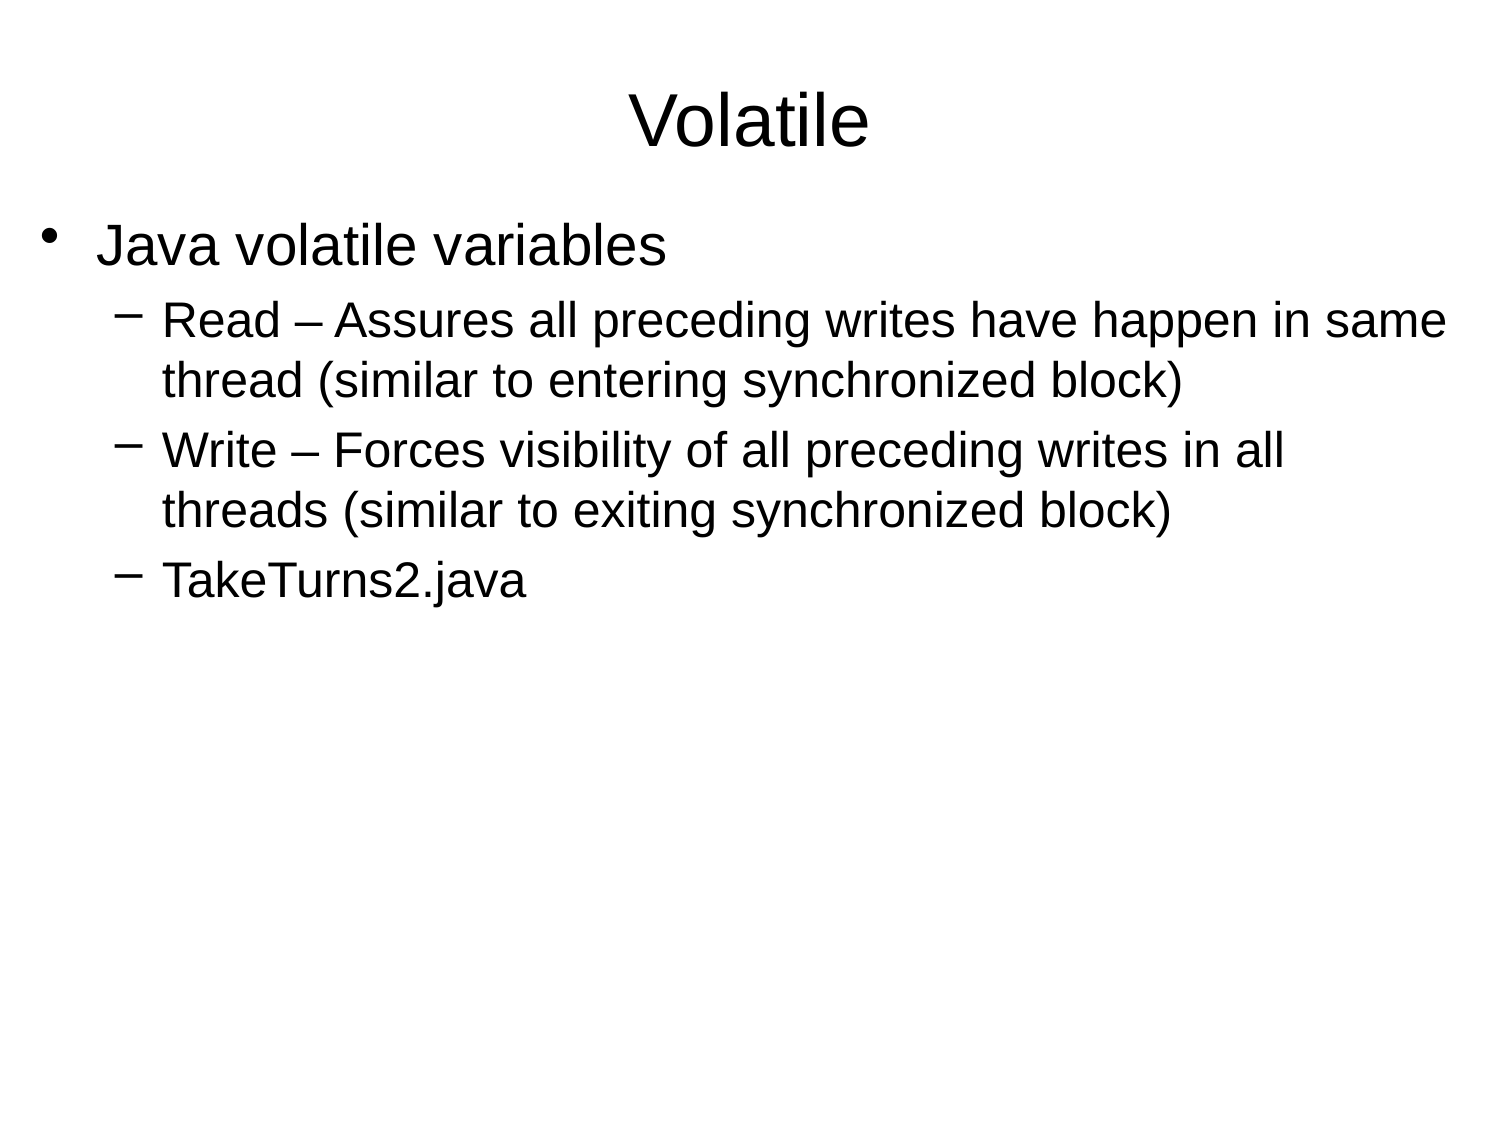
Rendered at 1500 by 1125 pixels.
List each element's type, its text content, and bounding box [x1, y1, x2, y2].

title Volatile [74, 44, 1426, 188]
list Java volatile variables Read – Assures all preceding writes have happen in same thread (similar to entering synchronized block) Write – Forces visibility of all preceding writes in all threads (similar to exiting synchronized block) TakeTurns2.java [24, 199, 1476, 1013]
